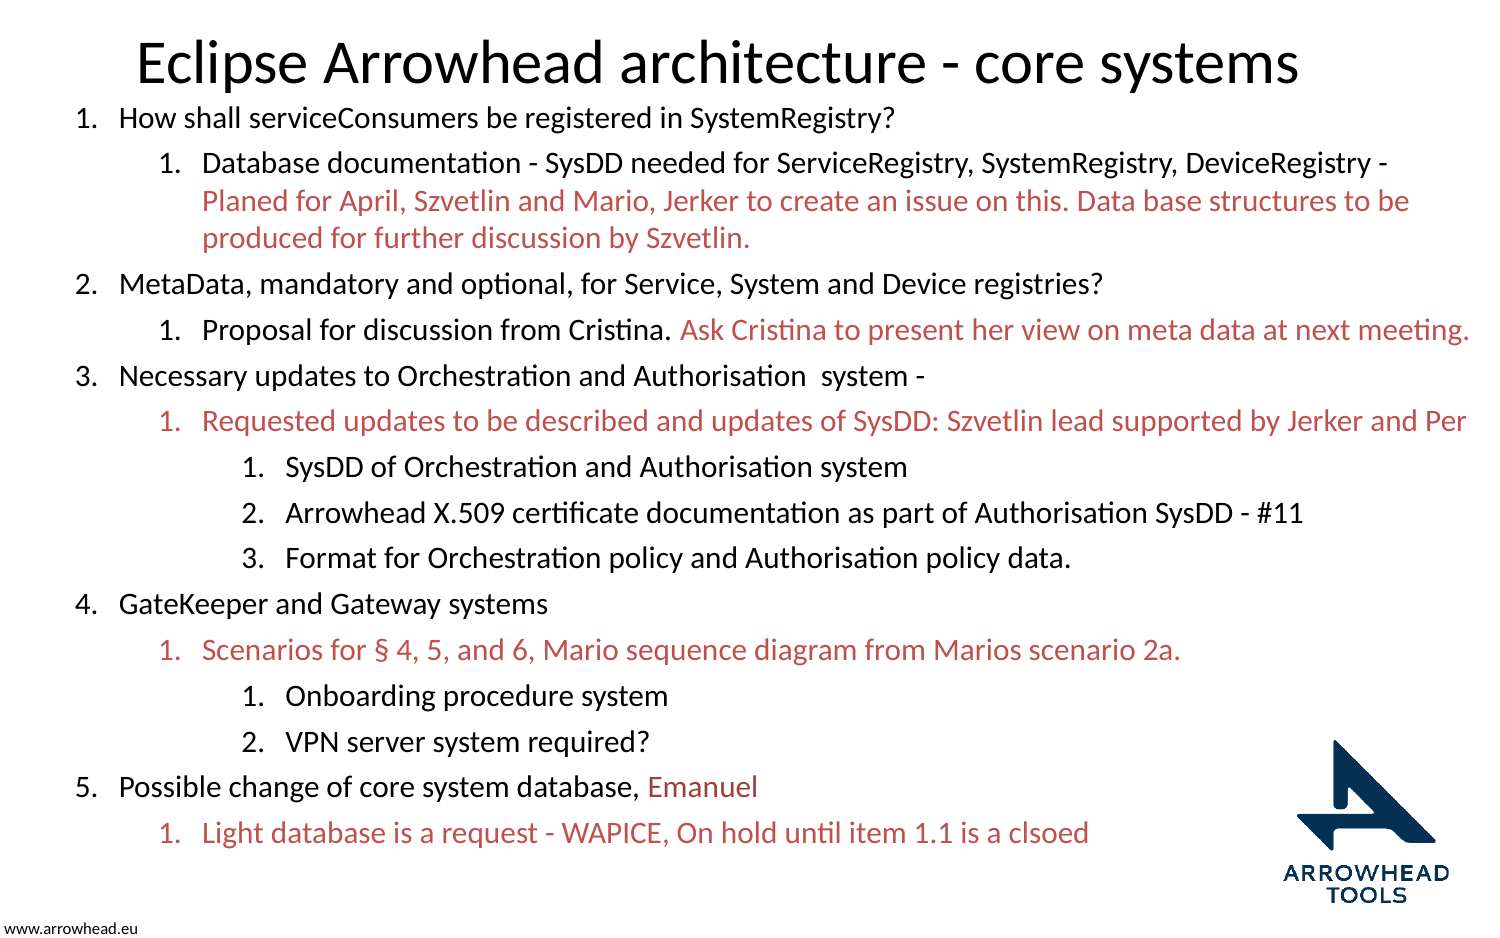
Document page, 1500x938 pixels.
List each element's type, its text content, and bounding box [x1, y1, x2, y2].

list How shall serviceConsumers be registered in SystemRegistry? Database documentation - SysDD needed for ServiceRegistry, SystemRegistry, DeviceRegistry - Planed for April, Szvetlin and Mario, Jerker to create an issue on this. Data base structures to be produced for further discussion by Szvetlin. MetaData, mandatory and optional, for Service, System and Device registries? Proposal for discussion from Cristina. Ask Cristina to present her view on meta data at next meeting. Necessary updates to Orchestration and Authorisation system - Requested updates to be described and updates of SysDD: Szvetlin lead supported by Jerker and Per SysDD of Orchestration and Authorisation system Arrowhead X.509 certificate documentation as part of Authorisation SysDD - #11 Format for Orchestration policy and Authorisation policy data. GateKeeper and Gateway systems Scenarios for § 4, 5, and 6, Mario sequence diagram from Marios scenario 2a. Onboarding procedure system VPN server system required? Possible change of core system database, Emanuel Light database is a request - WAPICE, On hold until item 1.1 is a clsoed [66, 88, 1500, 936]
title Eclipse Arrowhead architecture - core systems [128, 12, 1351, 88]
